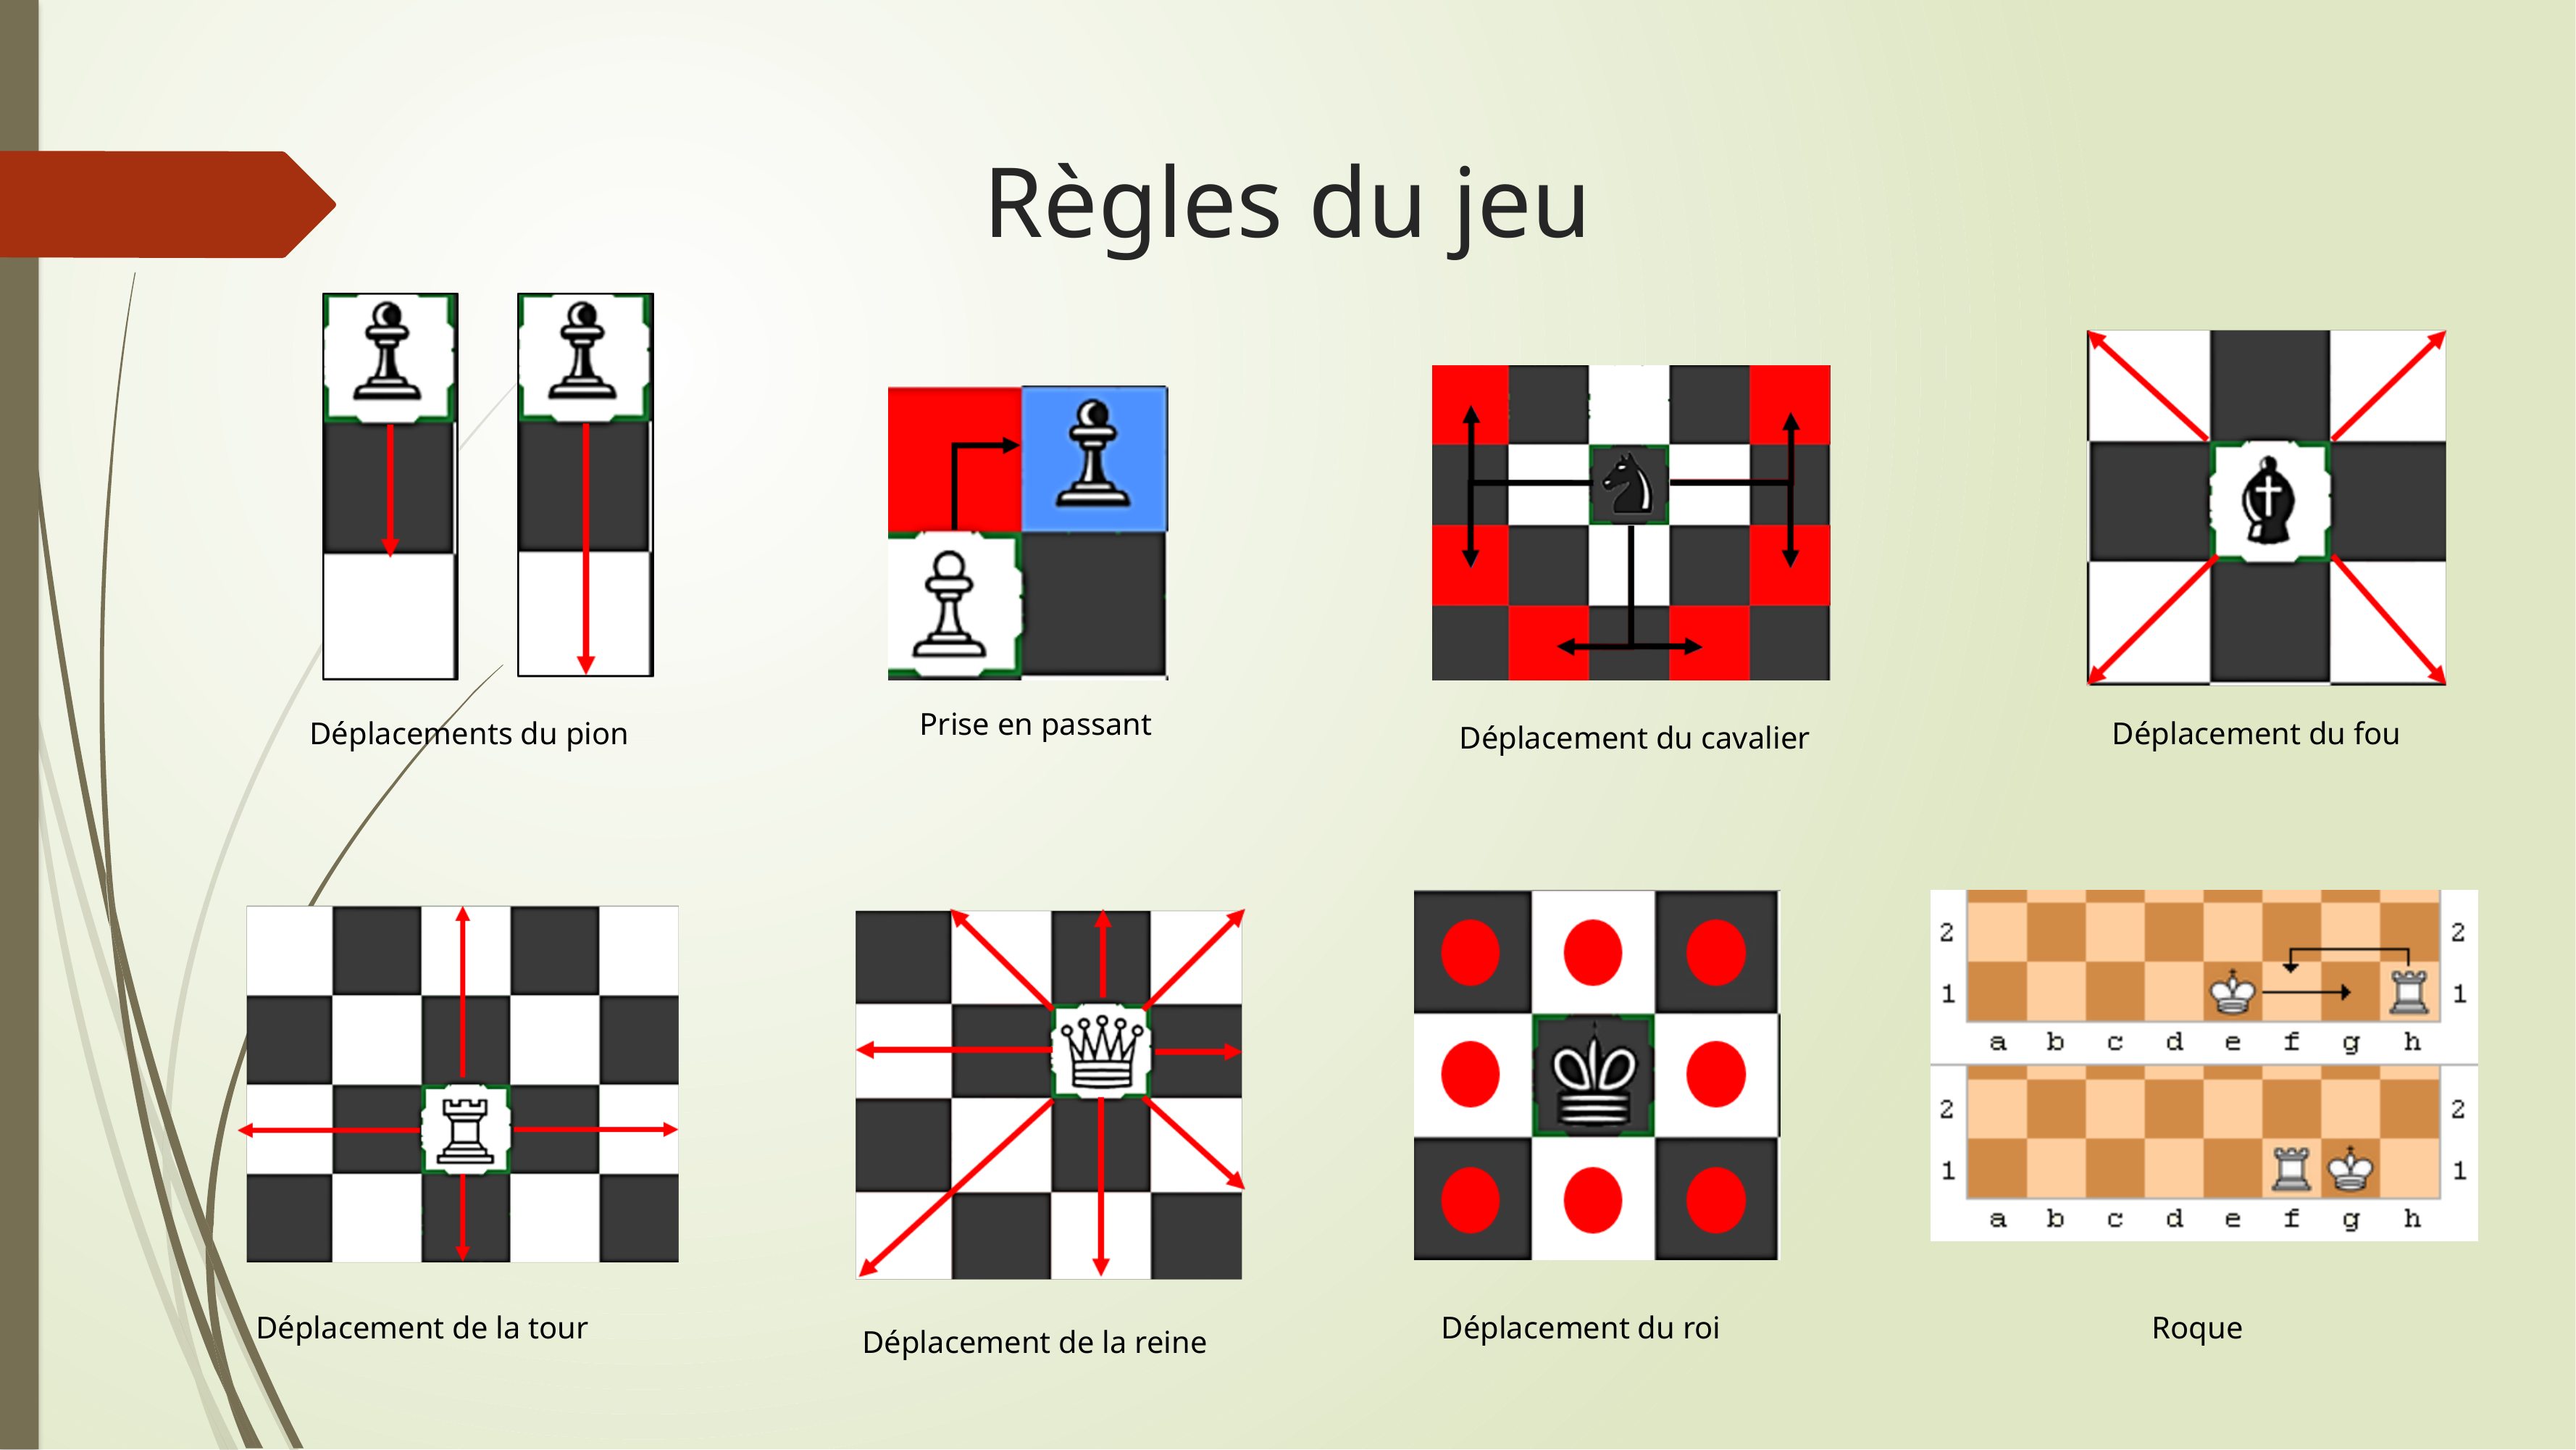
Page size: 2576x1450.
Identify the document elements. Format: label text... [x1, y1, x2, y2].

picture [1414, 890, 1781, 1260]
picture [1431, 365, 1831, 681]
text_box Roque [2141, 1303, 2282, 1350]
picture [888, 386, 1169, 680]
text_box Déplacement du cavalier [1448, 712, 1821, 760]
picture [222, 890, 695, 1278]
picture [1931, 890, 2479, 1241]
picture [322, 293, 459, 680]
picture [837, 890, 1264, 1296]
text_box Déplacement du fou [2101, 710, 2432, 756]
text_box Prise en passant [908, 699, 1189, 747]
picture [2067, 310, 2466, 704]
title Règles du jeu [678, 135, 1897, 272]
text_box Déplacement de la reine [851, 1317, 1250, 1364]
text_box Déplacement de la tour [245, 1303, 672, 1350]
text_box Déplacement du roi [1430, 1303, 1764, 1350]
picture [517, 293, 654, 696]
text_box Déplacements du pion [298, 709, 672, 756]
